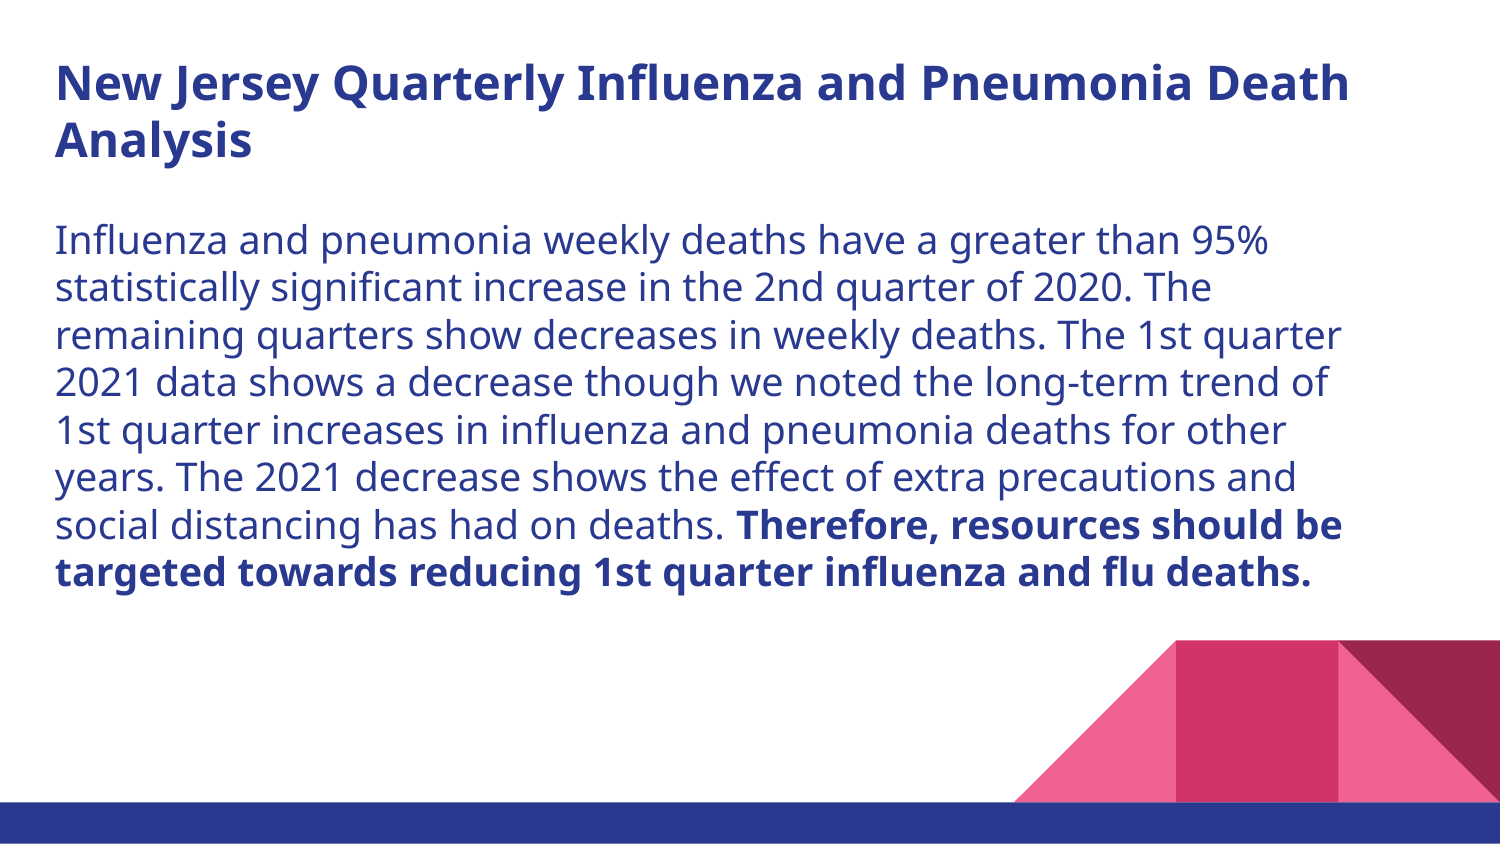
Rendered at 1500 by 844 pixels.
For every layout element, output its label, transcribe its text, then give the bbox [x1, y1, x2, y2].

text_box Influenza and pneumonia weekly deaths have a greater than 95% statistically significant increase in the 2nd quarter of 2020. The remaining quarters show decreases in weekly deaths. The 1st quarter 2021 data shows a decrease though we noted the long-term trend of 1st quarter increases in influenza and pneumonia deaths for other years. The 2021 decrease shows the effect of extra precautions and social distancing has had on deaths. Therefore, resources should be targeted towards reducing 1st quarter influenza and flu deaths. [39, 199, 1393, 610]
title New Jersey Quarterly Influenza and Pneumonia Death Analysis [39, 37, 1476, 137]
